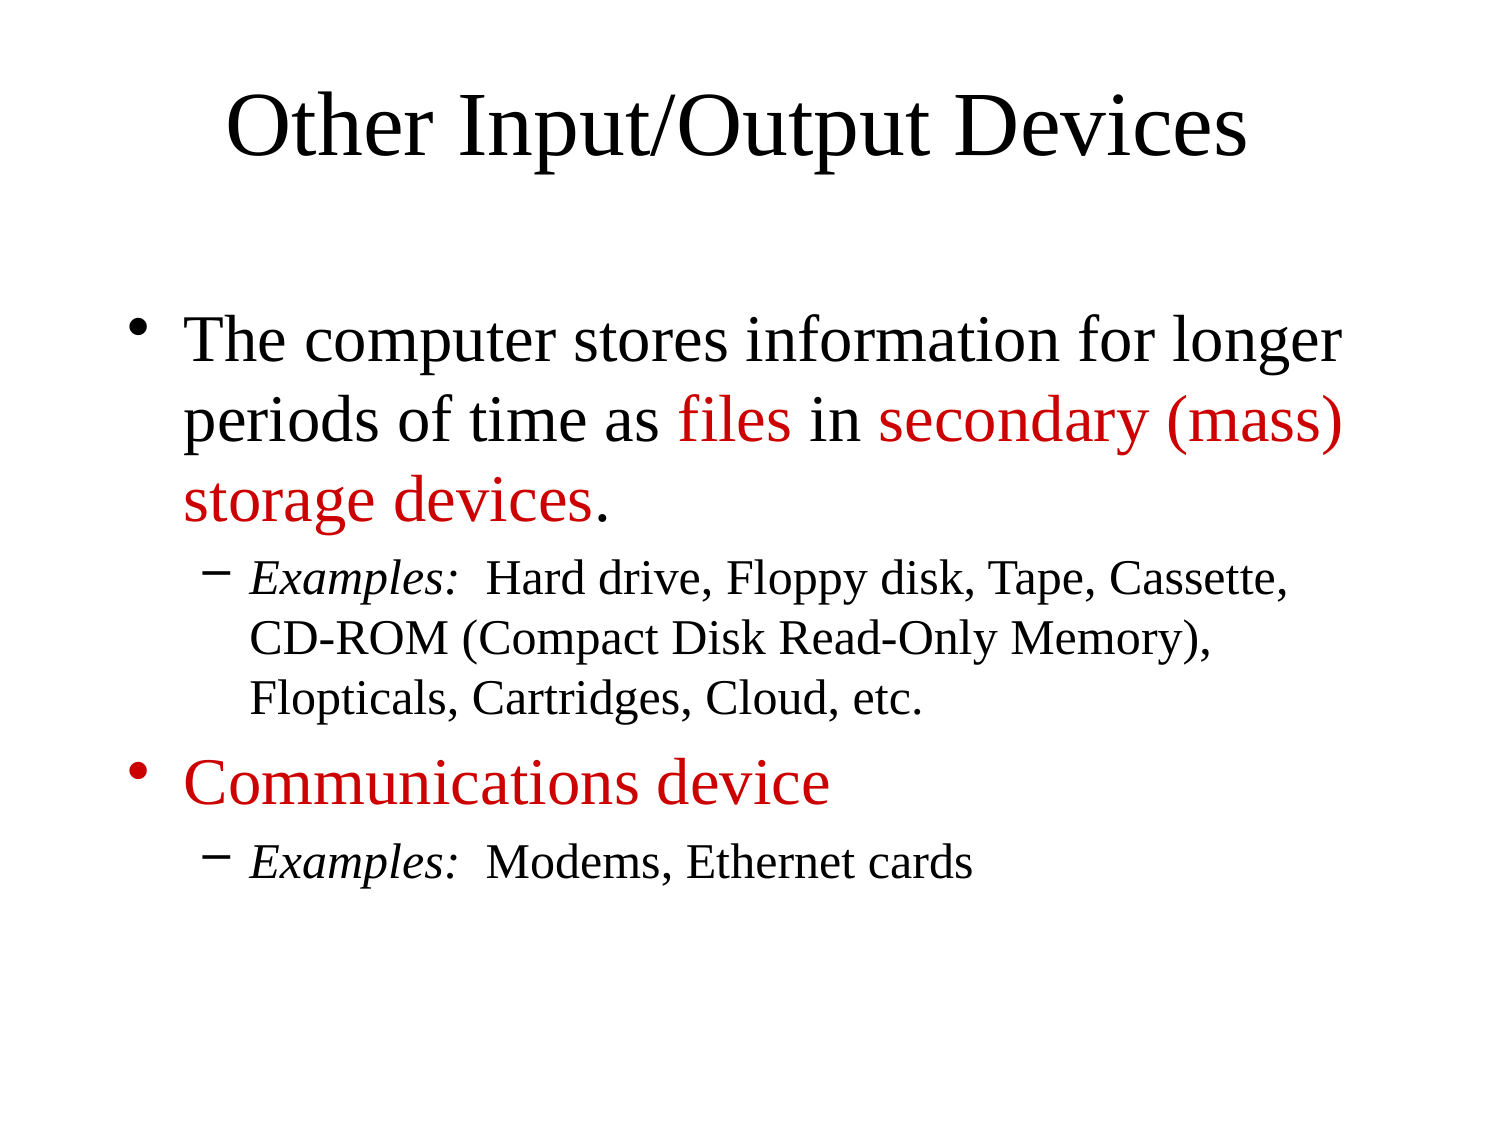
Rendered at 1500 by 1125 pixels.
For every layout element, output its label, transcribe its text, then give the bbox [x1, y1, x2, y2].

title Other Input/Output Devices [112, 24, 1388, 213]
list The computer stores information for longer periods of time as files in secondary (mass) storage devices. Examples: Hard drive, Floppy disk, Tape, Cassette, CD-ROM (Compact Disk Read-Only Memory), Flopticals, Cartridges, Cloud, etc. Communications device Examples: Modems, Ethernet cards [112, 287, 1388, 963]
